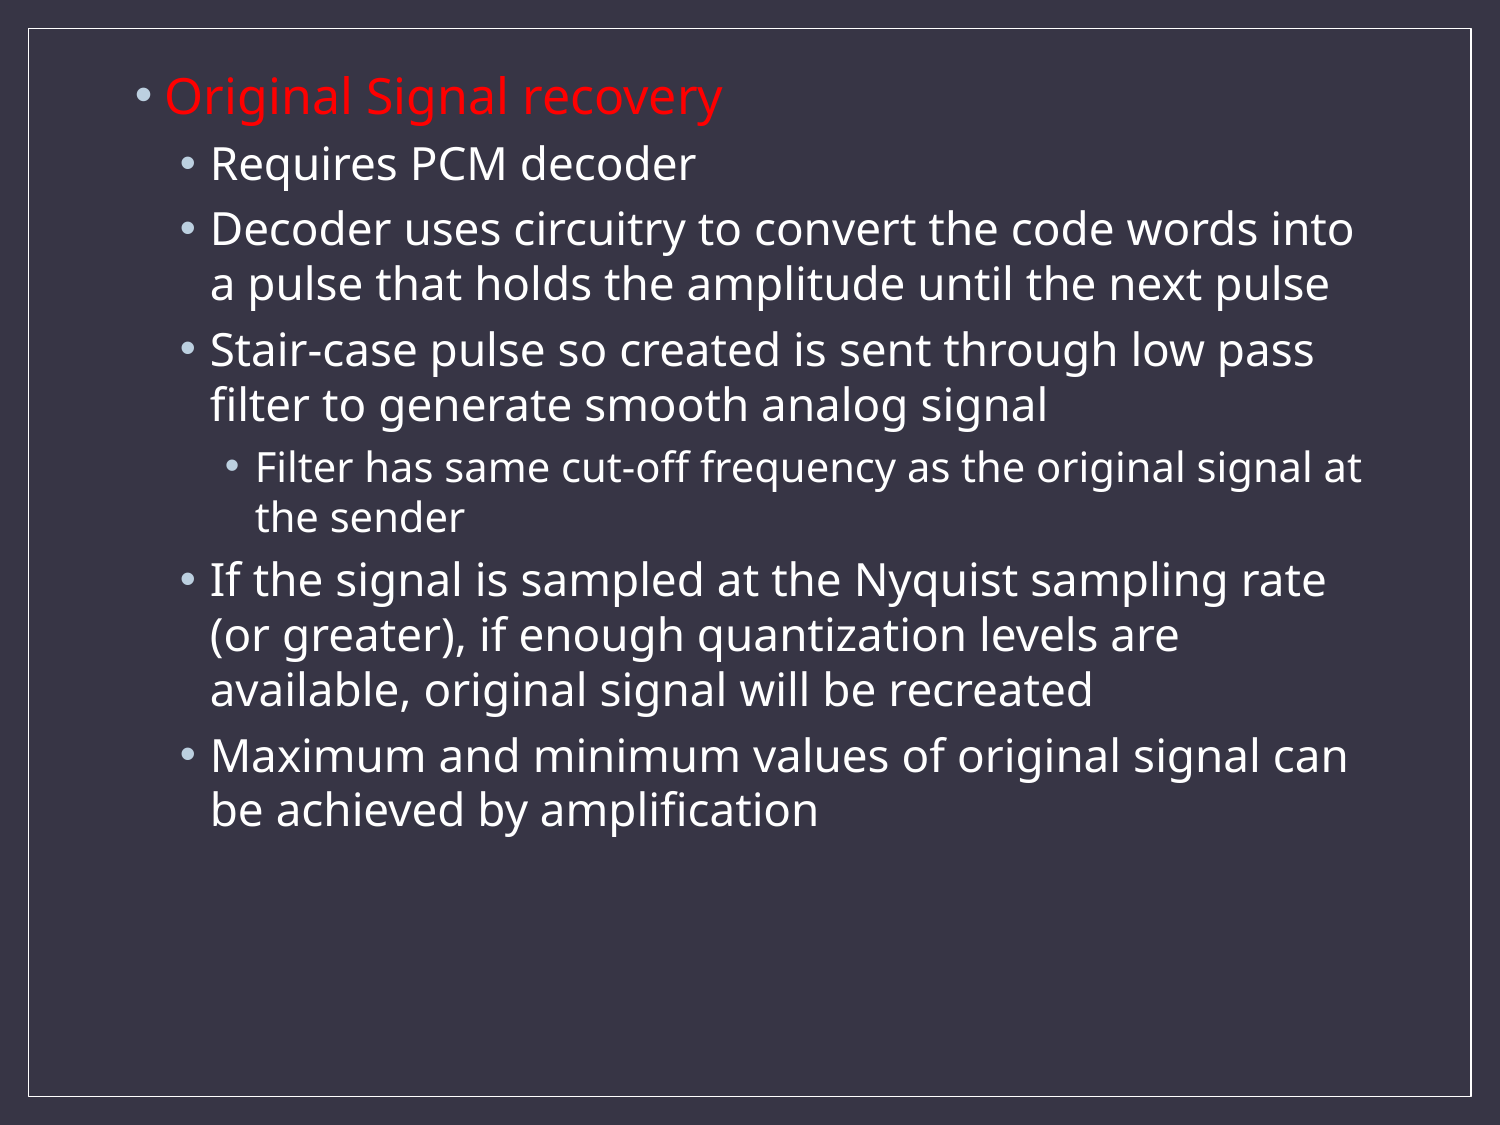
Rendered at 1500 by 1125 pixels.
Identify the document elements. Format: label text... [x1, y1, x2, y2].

text_box Original Signal recovery Requires PCM decoder Decoder uses circuitry to convert the code words into a pulse that holds the amplitude until the next pulse Stair-case pulse so created is sent through low pass filter to generate smooth analog signal Filter has same cut-off frequency as the original signal at the sender If the signal is sampled at the Nyquist sampling rate (or greater), if enough quantization levels are available, original signal will be recreated Maximum and minimum values of original signal can be achieved by amplification [119, 56, 1380, 1053]
